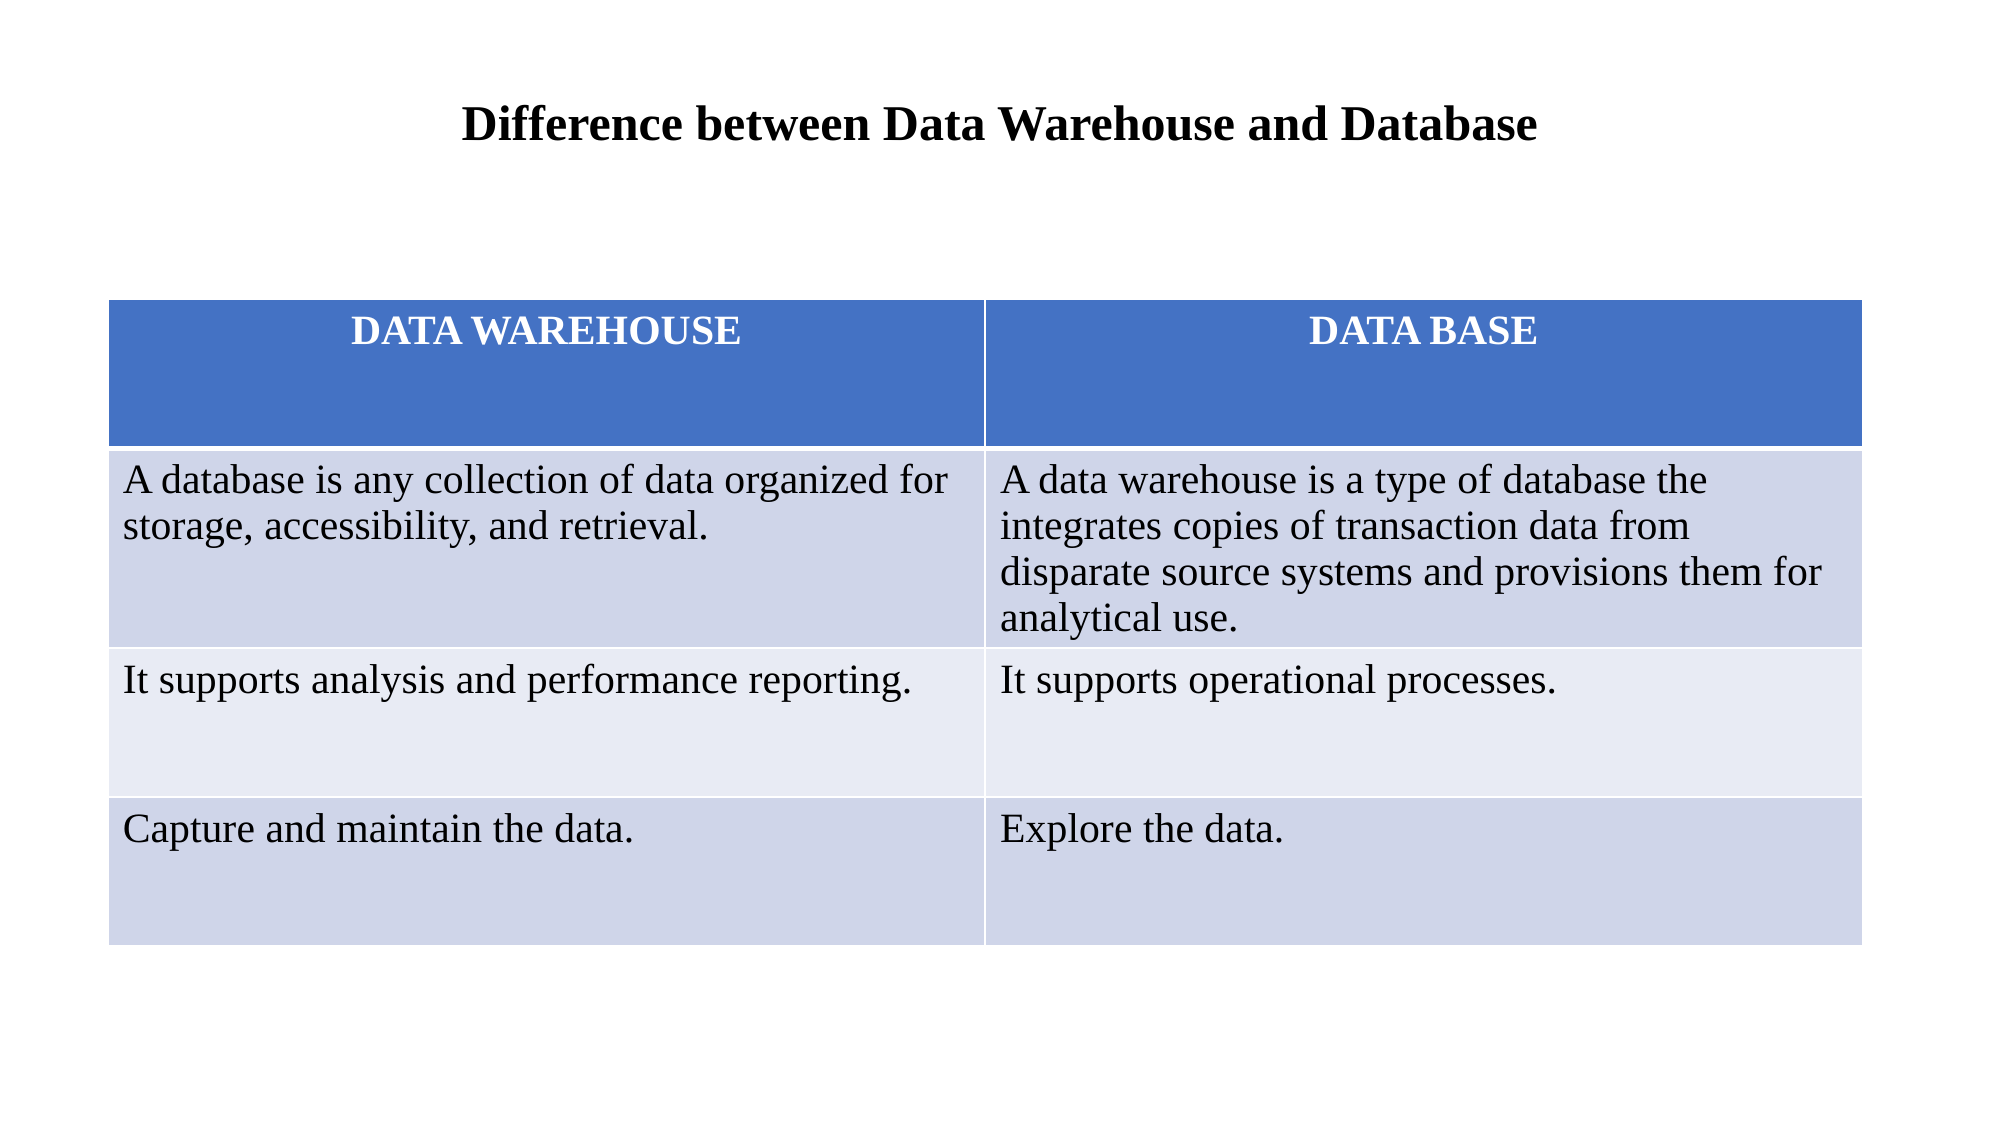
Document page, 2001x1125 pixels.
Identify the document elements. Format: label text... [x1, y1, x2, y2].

title Difference between Data Warehouse and Database [137, 55, 1863, 193]
table_cell Capture and maintain the data. [109, 798, 984, 945]
table_cell A database is any collection of data organized for storage, accessibility, and retrieval. [109, 451, 984, 647]
table_cell A data warehouse is a type of database the integrates copies of transaction data from disparate source systems and provisions them for analytical use. [986, 451, 1862, 647]
table_cell It supports operational processes. [986, 649, 1862, 796]
table_cell It supports analysis and performance reporting. [109, 649, 984, 796]
table_header DATA BASE [986, 300, 1862, 446]
table_cell Explore the data. [986, 798, 1862, 945]
table_header DATA WAREHOUSE [109, 300, 984, 446]
